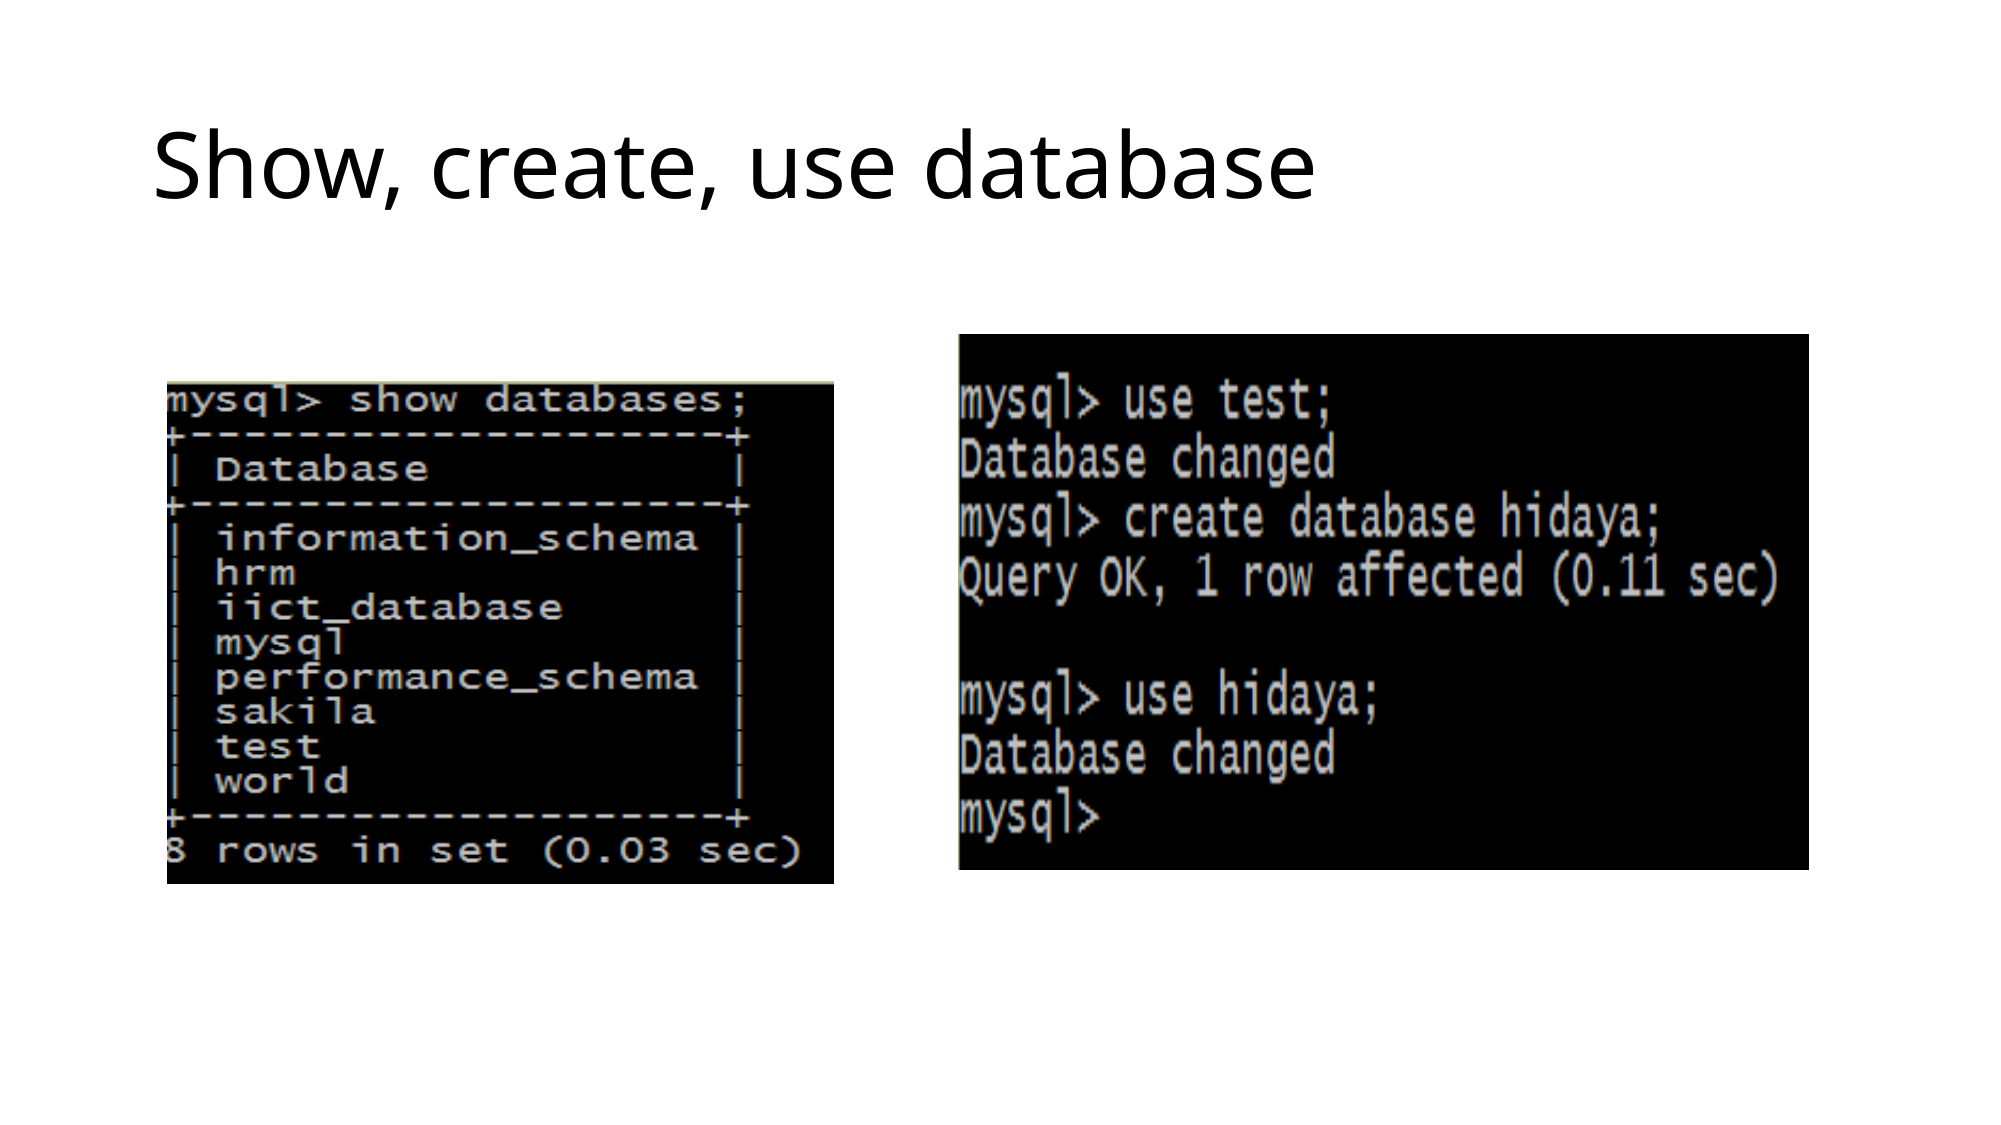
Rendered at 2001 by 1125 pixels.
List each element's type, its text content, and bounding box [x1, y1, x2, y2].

title Show, create, use database [137, 59, 1863, 278]
picture [958, 334, 1809, 870]
picture [167, 381, 834, 884]
